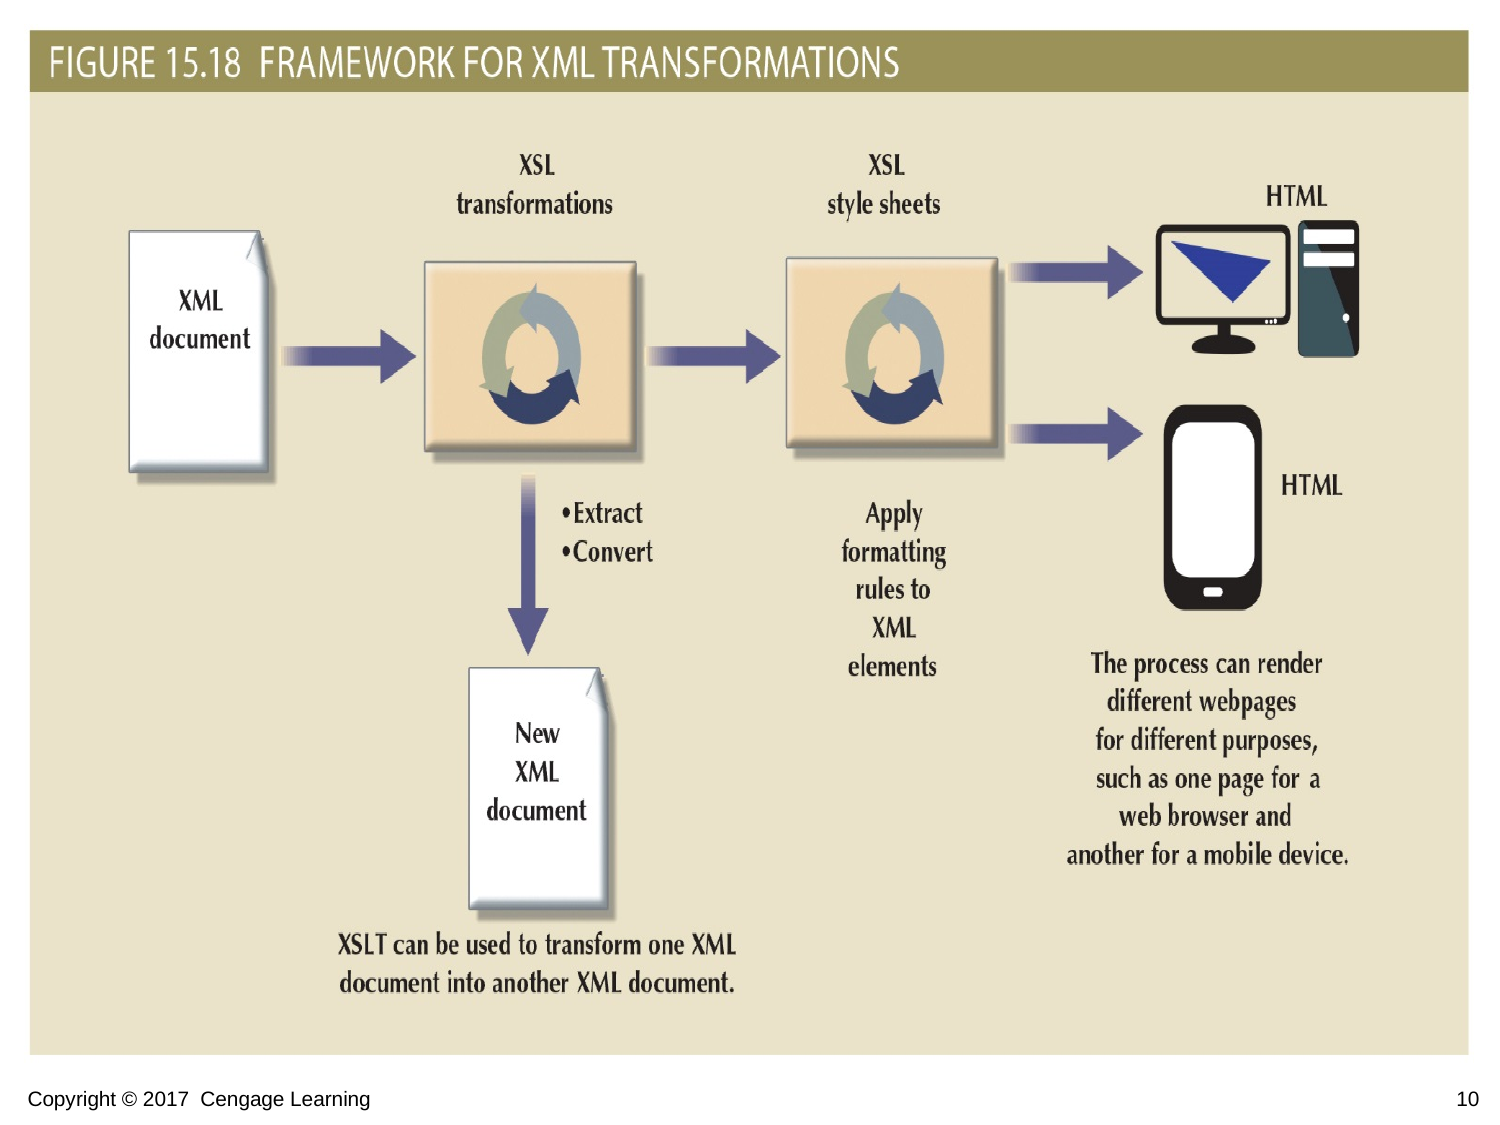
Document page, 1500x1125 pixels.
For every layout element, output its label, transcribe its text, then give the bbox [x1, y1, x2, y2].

text_box 10 [1441, 1077, 1500, 1116]
picture [24, 24, 1474, 1063]
text_box Copyright © 2017 Cengage Learning [12, 1078, 488, 1116]
